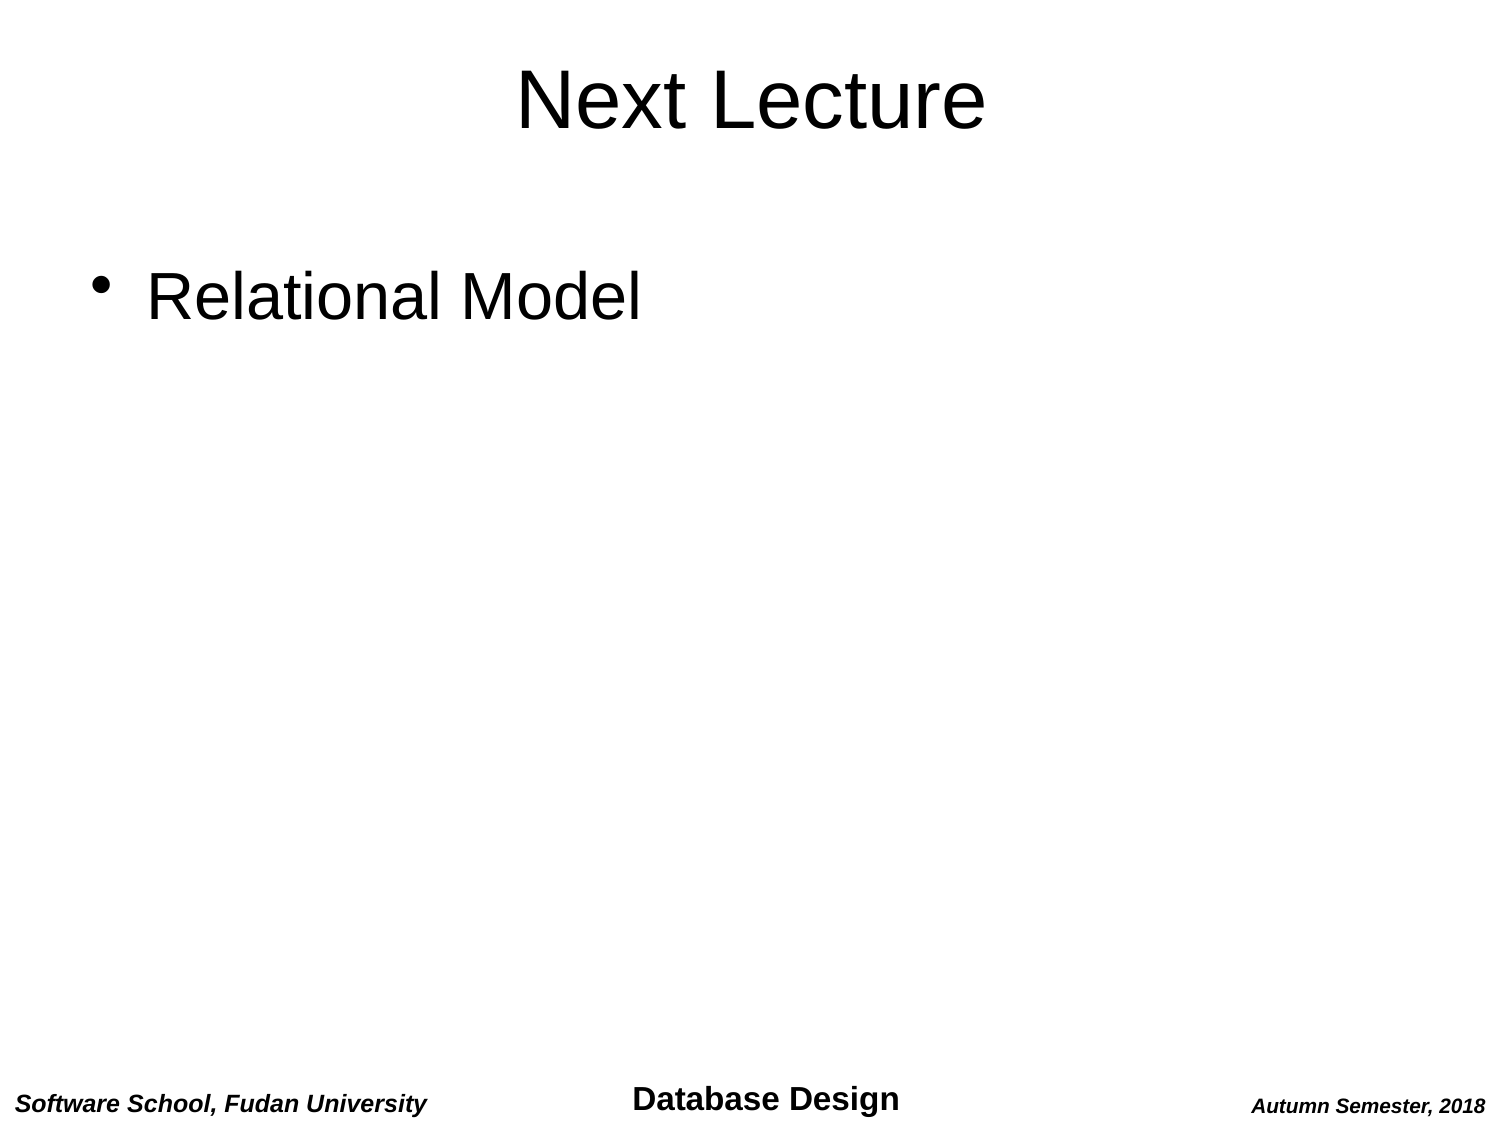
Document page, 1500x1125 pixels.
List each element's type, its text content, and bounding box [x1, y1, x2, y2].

title Next Lecture [76, 26, 1427, 164]
list Relational Model [75, 245, 1425, 1005]
